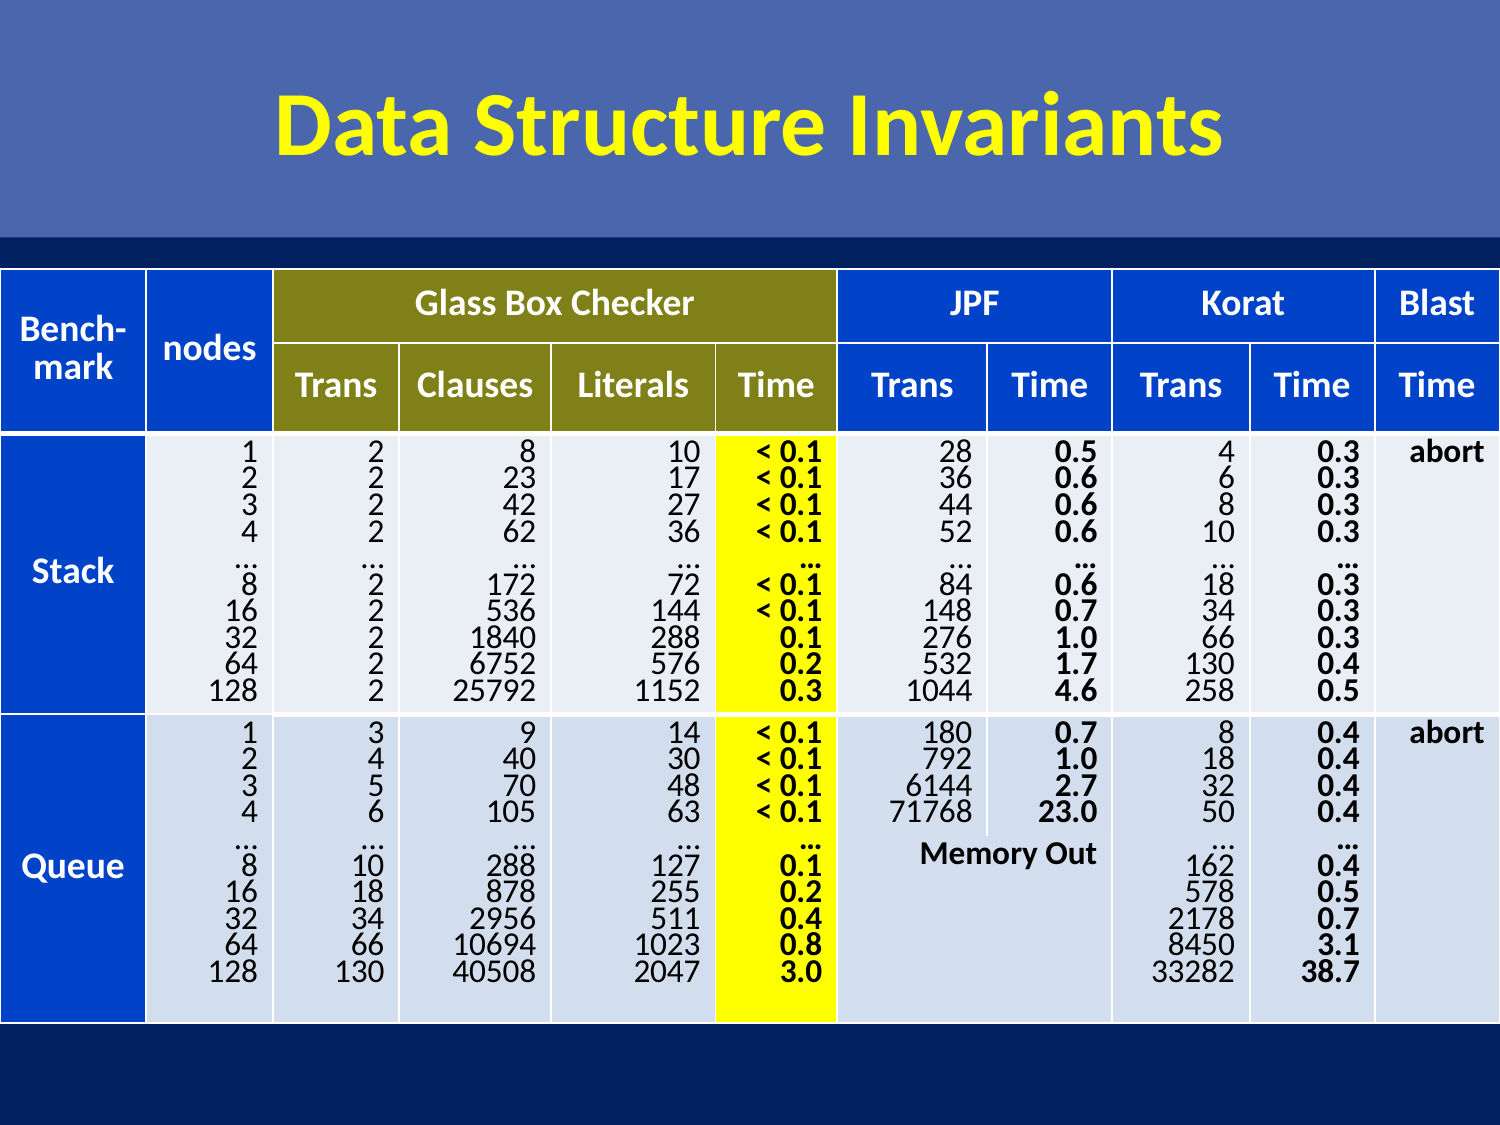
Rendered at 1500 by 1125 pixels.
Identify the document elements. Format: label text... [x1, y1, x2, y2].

table_cell 9 40 70 105 … 288 878 2956 10694 40508 [400, 717, 550, 1022]
table_cell 0.3 0.3 0.3 0.3 … 0.3 0.3 0.3 0.4 0.5 [1251, 436, 1374, 712]
title Data Structure Invariants [0, 0, 1500, 238]
table_cell Stack [1, 436, 145, 713]
table_header Bench-mark [1, 270, 145, 431]
table_header Korat [1113, 270, 1374, 342]
table_cell Clauses [400, 344, 550, 431]
table_header Blast [1376, 270, 1499, 342]
table_cell Memory Out [838, 836, 1111, 1022]
table_cell 180 792 6144 71768 [838, 717, 986, 836]
table_cell 1 2 3 4 … 8 16 32 64 128 [147, 715, 272, 1022]
table_cell Trans [1113, 344, 1249, 431]
table_cell Time [716, 344, 836, 431]
table_cell 3 4 5 6 … 10 18 34 66 130 [274, 717, 398, 1022]
table_cell 8 18 32 50 … 162 578 2178 8450 33282 [1113, 717, 1249, 1022]
table_cell Literals [552, 344, 715, 431]
table_cell 1 2 3 4 … 8 16 32 64 128 [147, 436, 272, 713]
table_header Glass Box Checker [274, 270, 836, 342]
table_cell Time [1376, 344, 1499, 431]
table_cell Queue [1, 715, 145, 1022]
table_header nodes [147, 270, 272, 431]
table_cell Time [1251, 344, 1374, 431]
table_header JPF [838, 270, 1111, 342]
table_cell 10 17 27 36 … 72 144 288 576 1152 [552, 436, 715, 712]
table_cell abort [1376, 717, 1499, 1022]
table_cell abort [1376, 436, 1499, 712]
table_cell 0.7 1.0 2.7 23.0 [988, 717, 1111, 836]
table_cell < 0.1 < 0.1 < 0.1 < 0.1 … < 0.1 < 0.1 0.1 0.2 0.3 [716, 436, 836, 712]
table_cell 14 30 48 63 … 127 255 511 1023 2047 [552, 717, 715, 1022]
table_cell 8 23 42 62 … 172 536 1840 6752 25792 [400, 436, 550, 712]
table_cell 28 36 44 52 … 84 148 276 532 1044 [838, 436, 986, 712]
table_cell Trans [838, 344, 986, 431]
table_cell 2 2 2 2 … 2 2 2 2 2 [274, 436, 398, 712]
table_cell 4 6 8 10 … 18 34 66 130 258 [1113, 436, 1249, 712]
table_cell Time [988, 344, 1111, 431]
table_cell 0.4 0.4 0.4 0.4 … 0.4 0.5 0.7 3.1 38.7 [1251, 717, 1374, 1022]
table_cell Trans [274, 344, 398, 431]
table_cell < 0.1 < 0.1 < 0.1 < 0.1 … 0.1 0.2 0.4 0.8 3.0 [716, 717, 836, 1022]
table_cell 0.5 0.6 0.6 0.6 … 0.6 0.7 1.0 1.7 4.6 [988, 436, 1111, 712]
